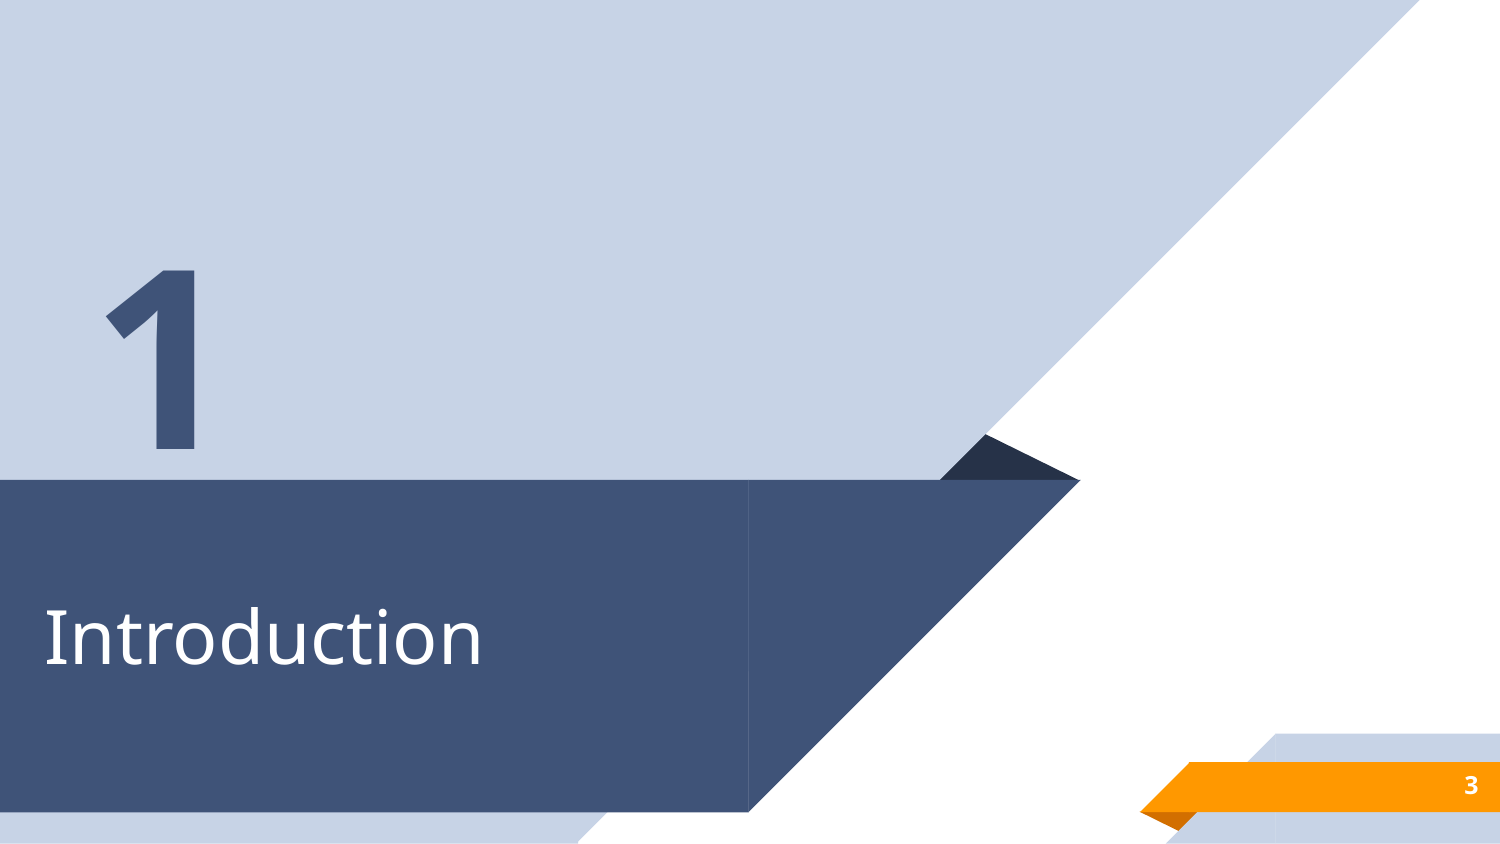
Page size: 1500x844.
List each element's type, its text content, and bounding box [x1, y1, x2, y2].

slide_number ‹#› [1249, 760, 1494, 813]
text_box 1 [76, 0, 434, 515]
title Introduction [29, 504, 798, 695]
